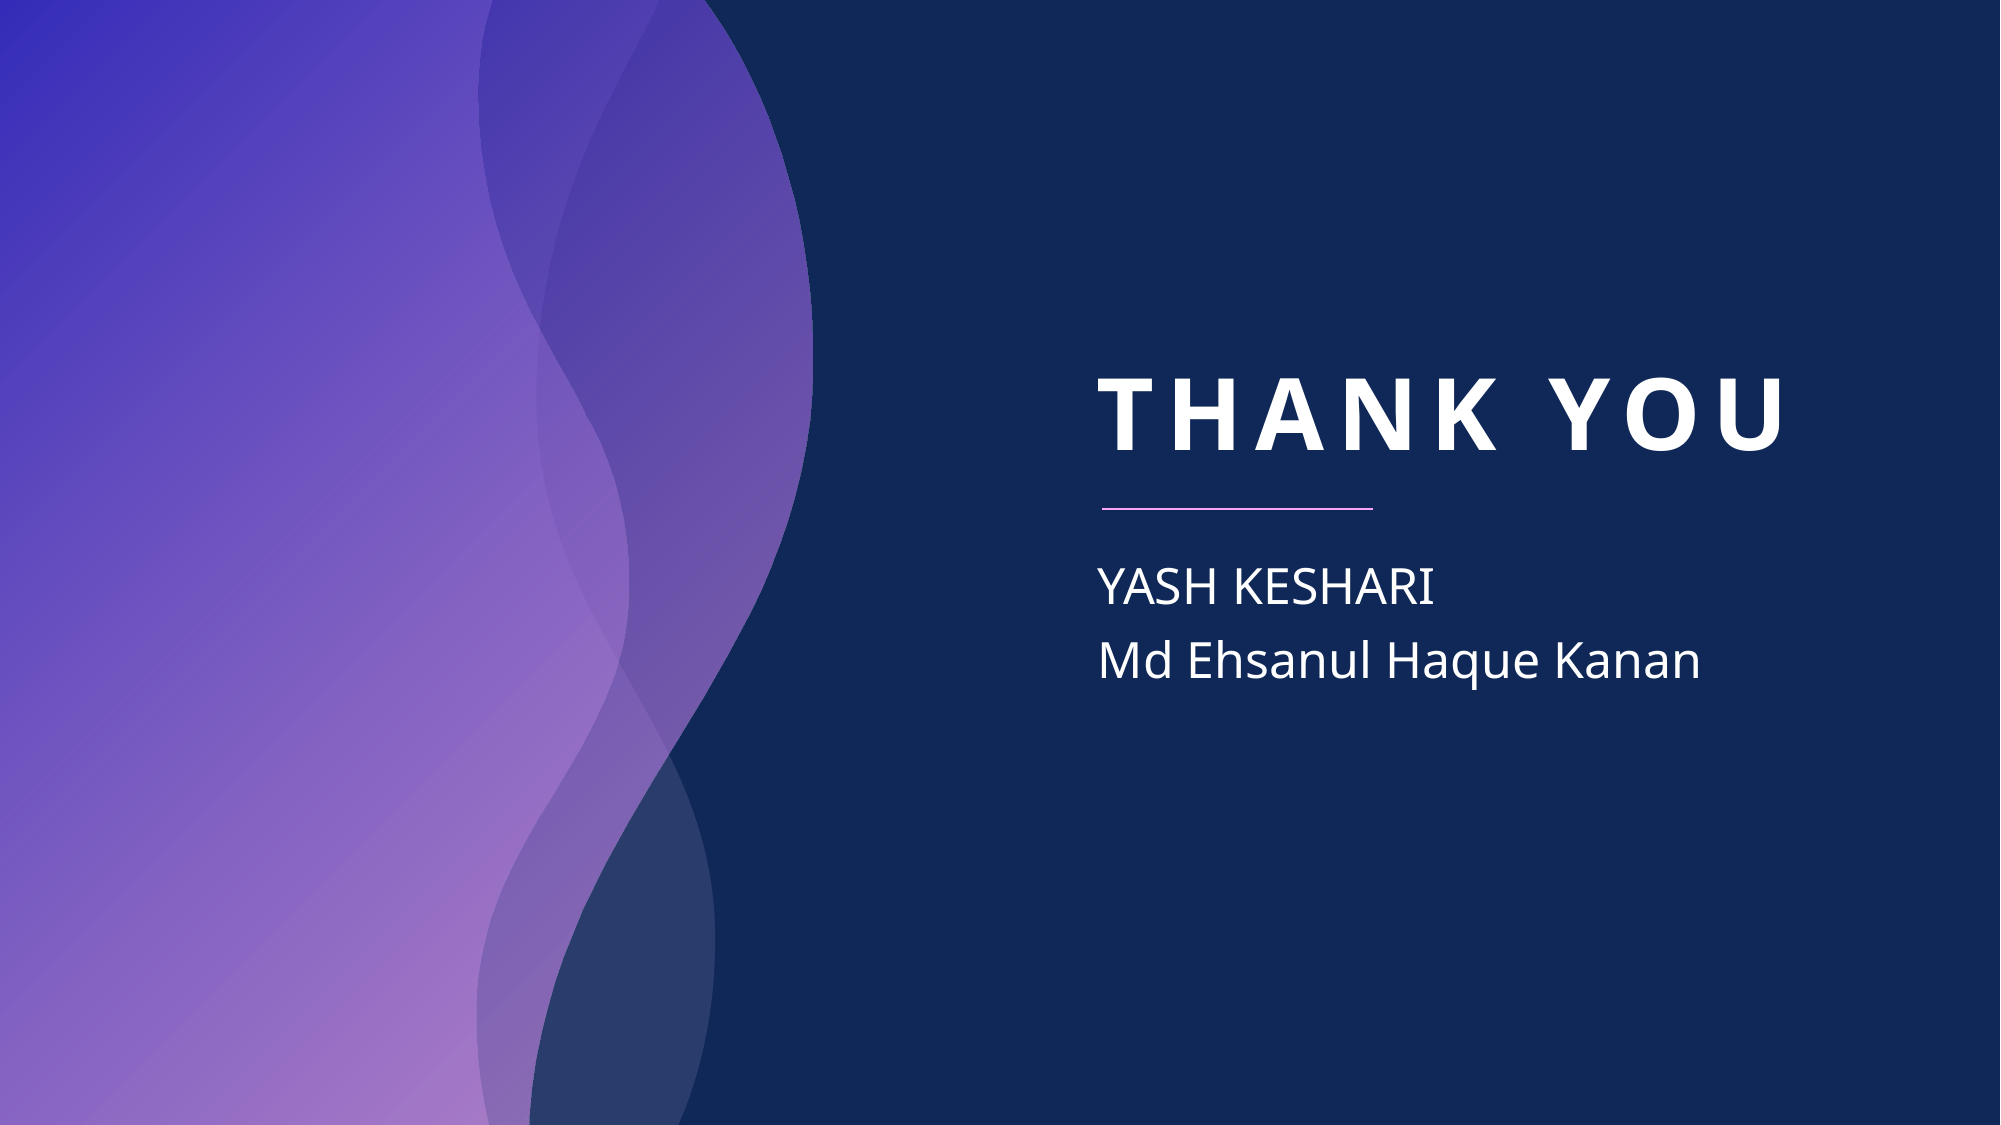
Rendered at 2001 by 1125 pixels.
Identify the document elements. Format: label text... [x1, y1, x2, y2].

list YASH KESHARI Md Ehsanul Haque Kanan​ [1083, 553, 1856, 729]
title THANK YOU [1081, 304, 1856, 480]
